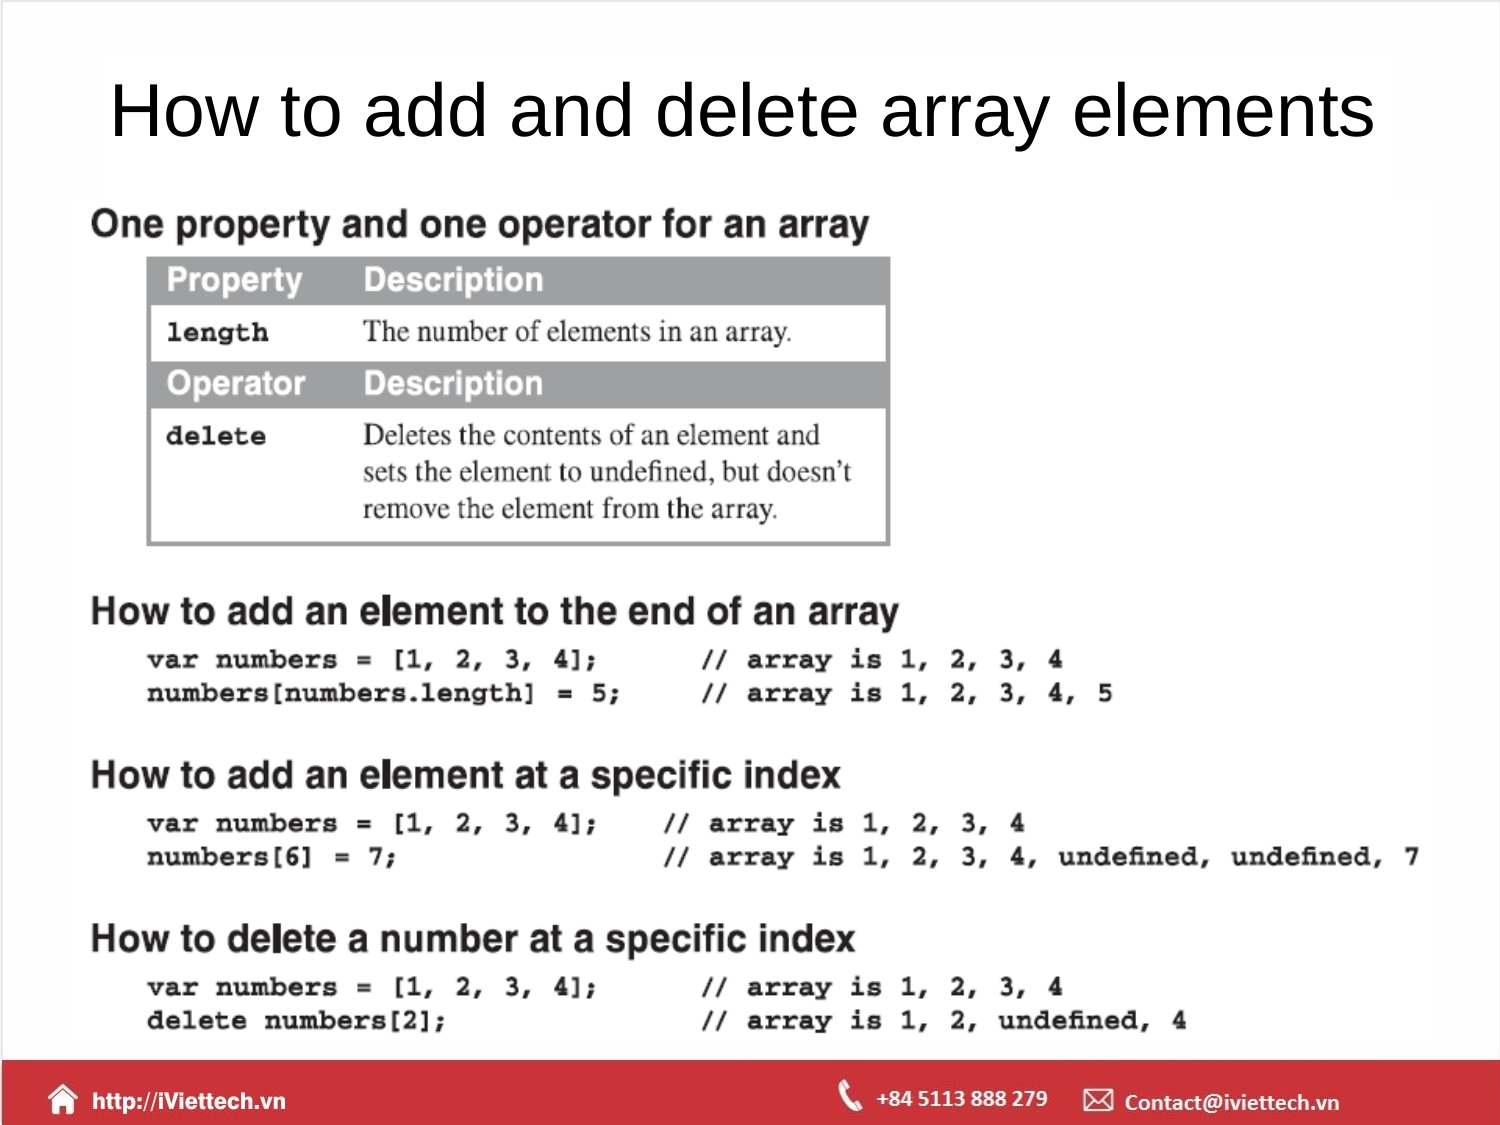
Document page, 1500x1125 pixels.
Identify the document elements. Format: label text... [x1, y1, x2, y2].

title How to add and delete array elements [24, 12, 1463, 201]
picture [0, 0, 1500, 1125]
